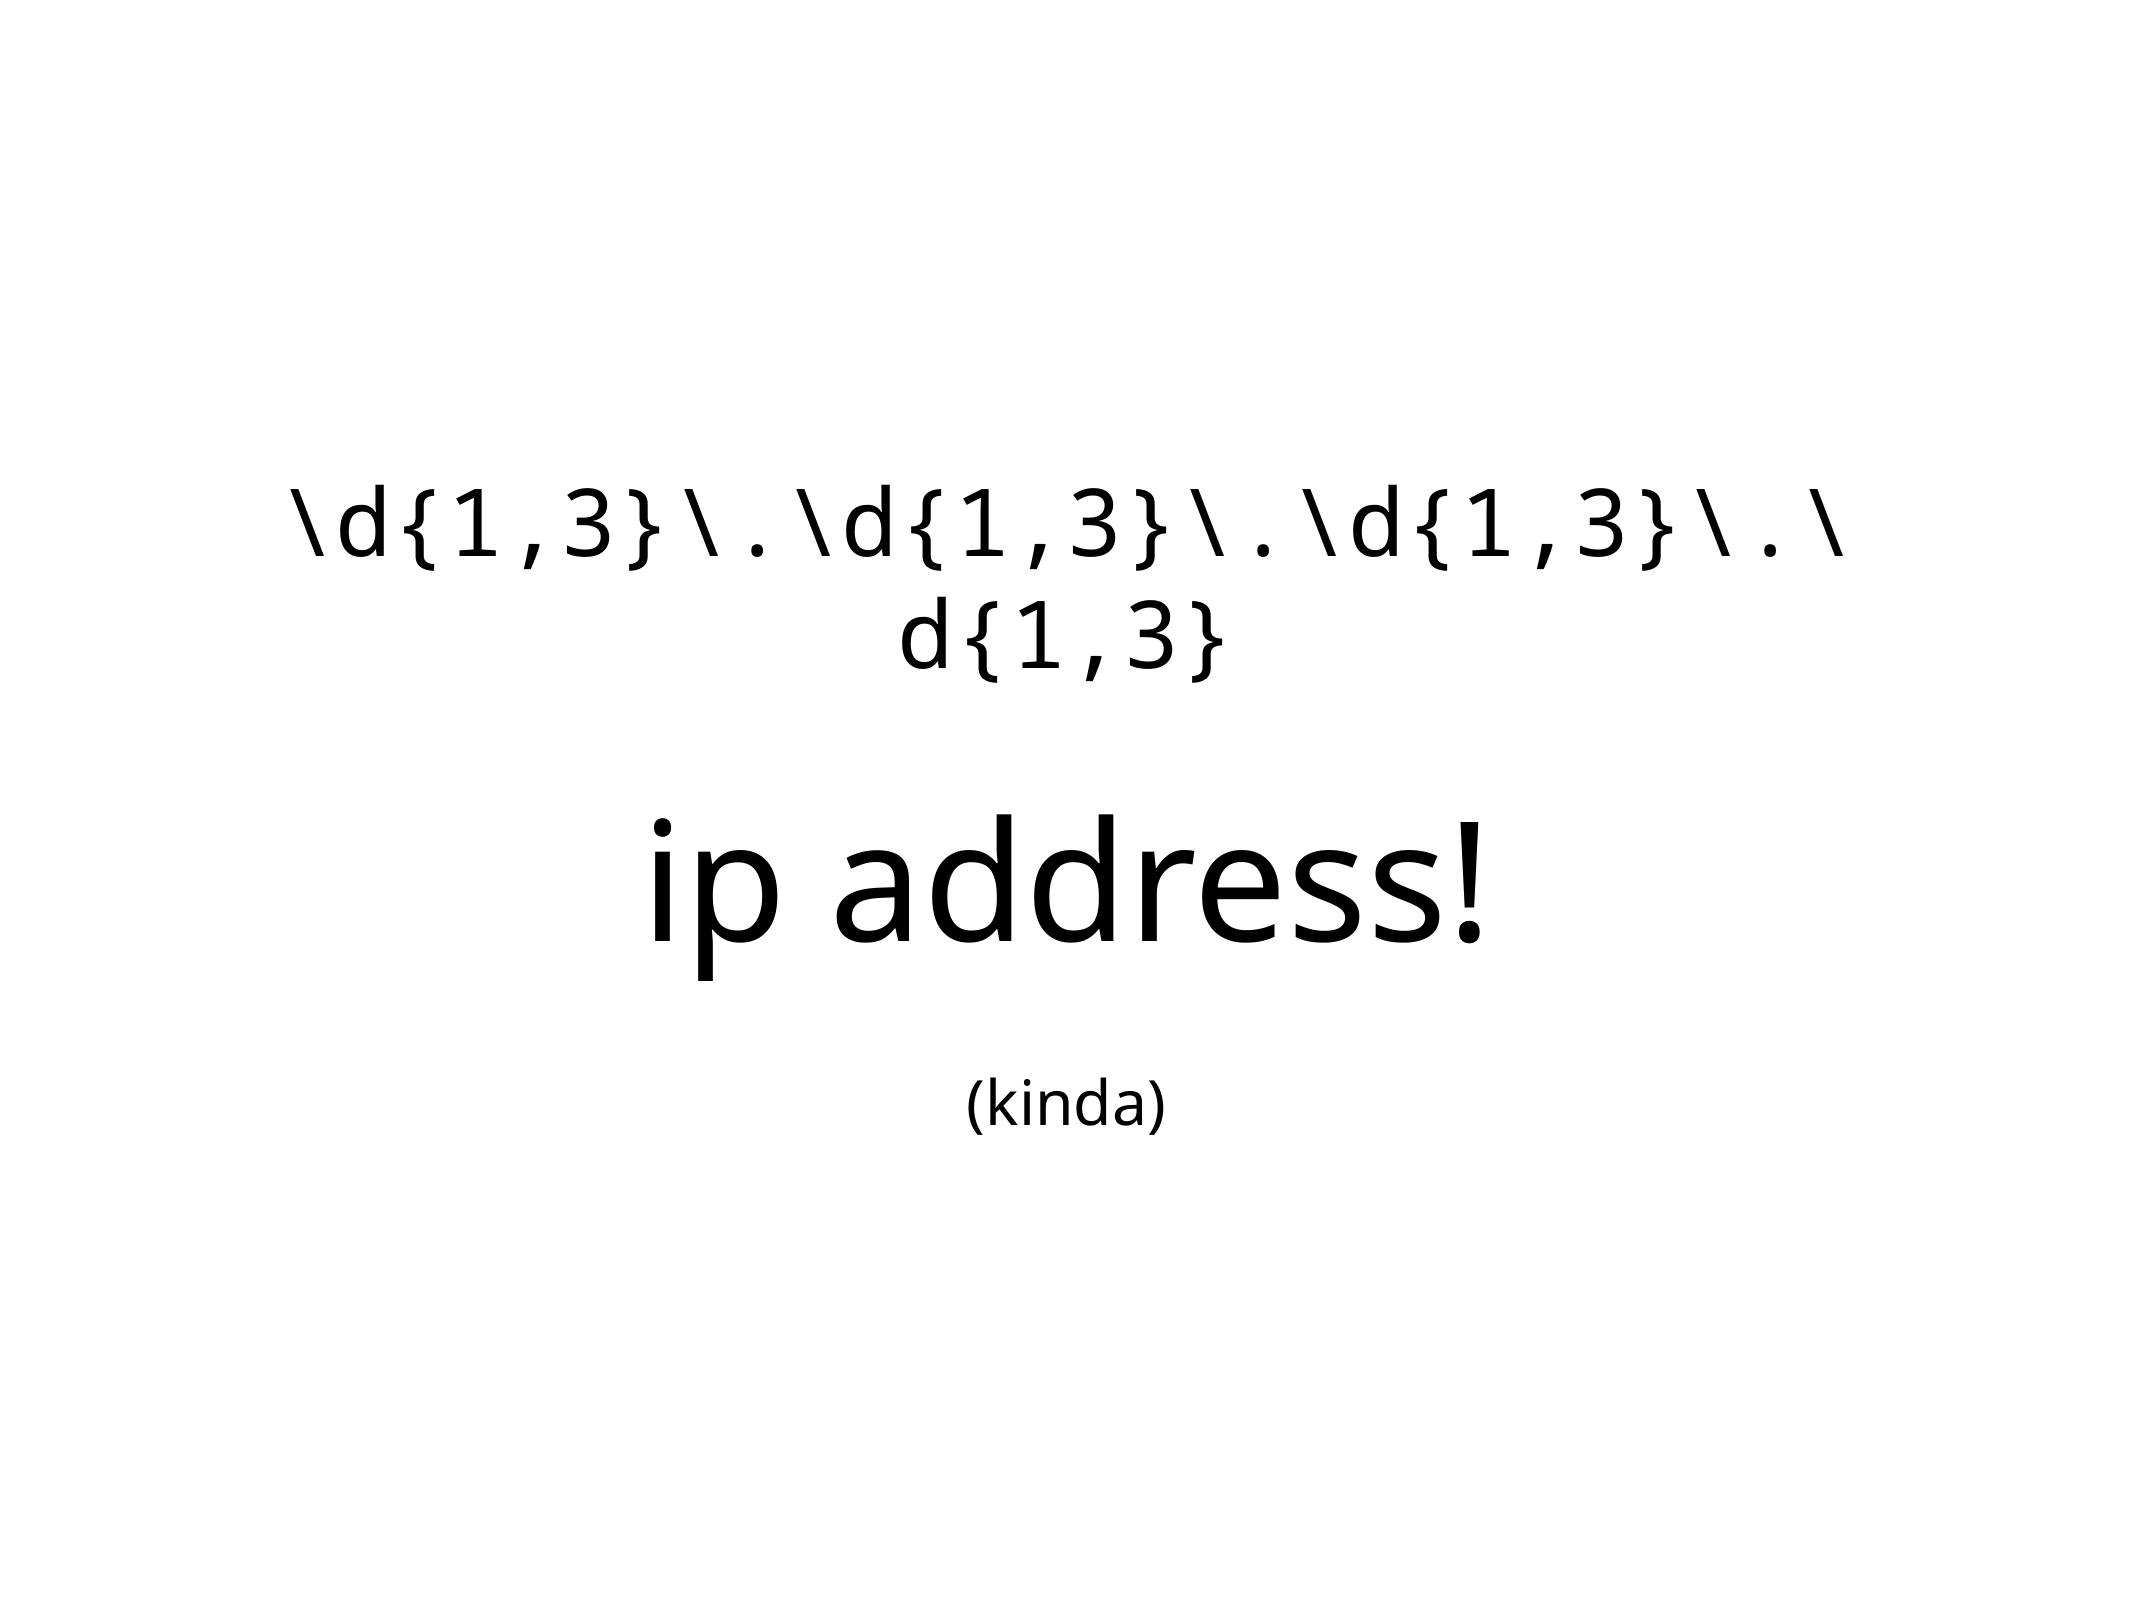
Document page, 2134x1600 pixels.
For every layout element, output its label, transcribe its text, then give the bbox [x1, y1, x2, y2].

list \d{1,3}\.\d{1,3}\.\d{1,3}\.\d{1,3} ip address! (kinda) [155, 207, 1978, 1393]
